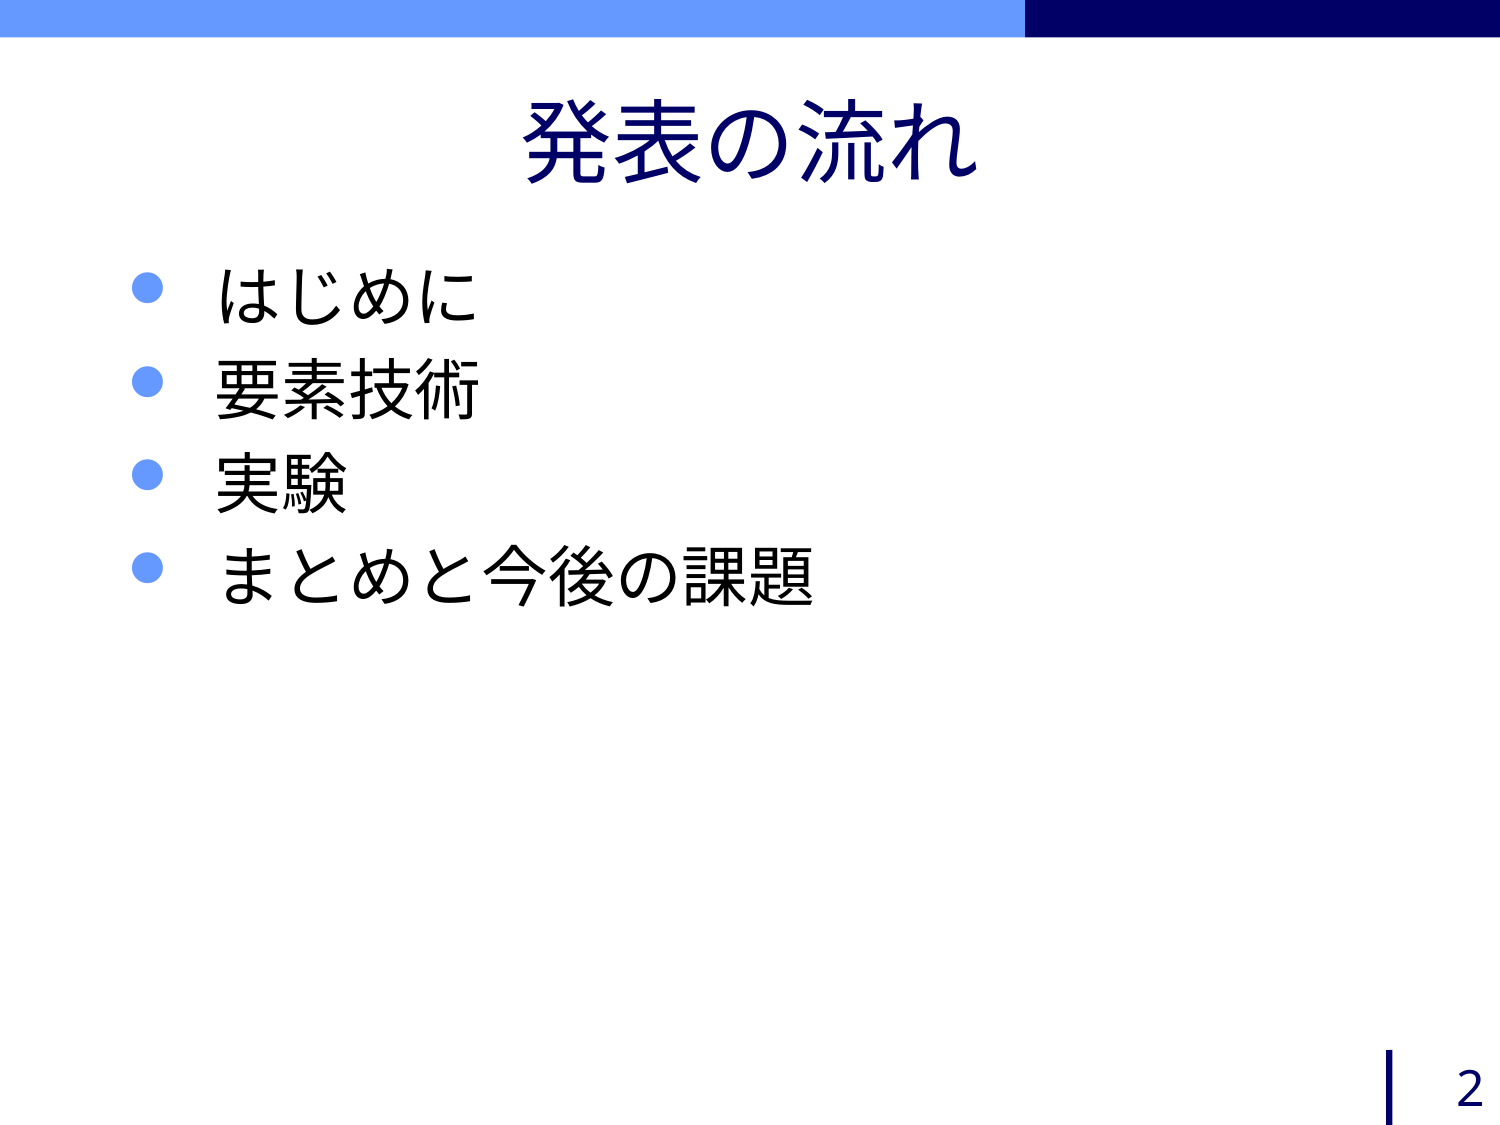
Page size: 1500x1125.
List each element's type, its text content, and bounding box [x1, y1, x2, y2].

slide_number 2 [1187, 1048, 1500, 1124]
list はじめに 要素技術 実験 まとめと今後の課題 [112, 247, 1388, 1000]
title 発表の流れ [112, 51, 1388, 228]
